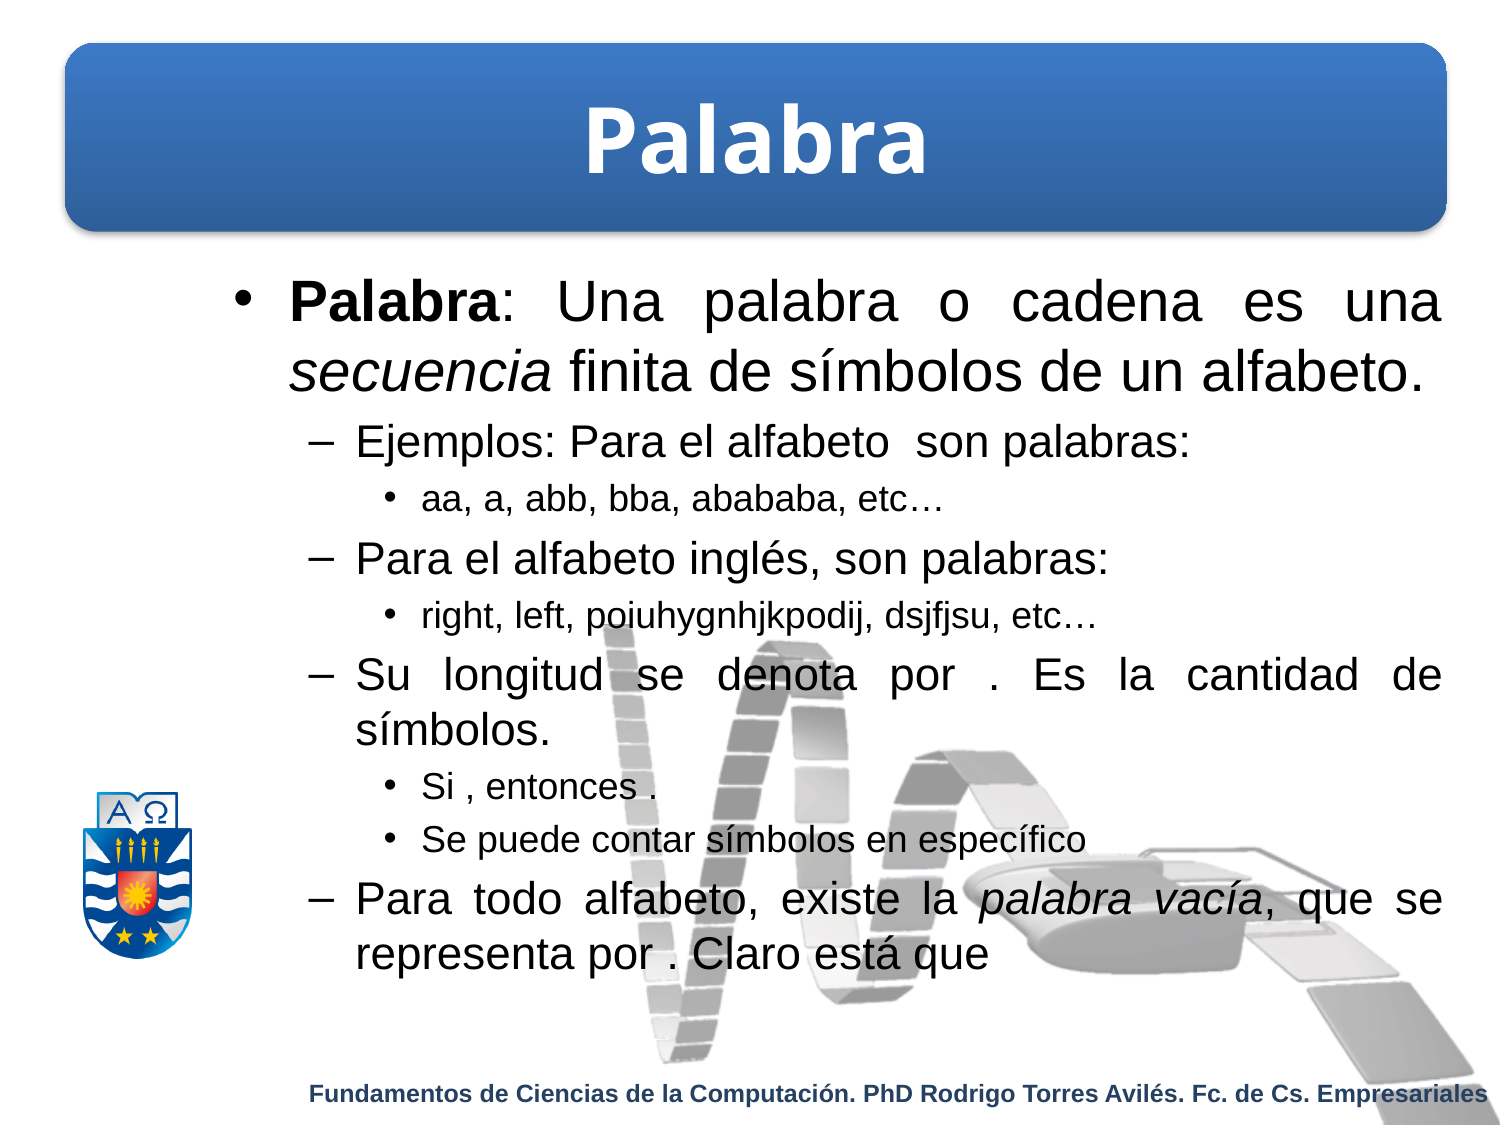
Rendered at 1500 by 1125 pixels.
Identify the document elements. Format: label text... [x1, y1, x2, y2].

picture [76, 783, 199, 967]
picture [383, 624, 1500, 1125]
text_box Fundamentos de Ciencias de la Computación. PhD Rodrigo Torres Avilés. Fc. de Cs. Empresariales [237, 1070, 378, 1125]
text_box Palabra [64, 42, 1447, 232]
